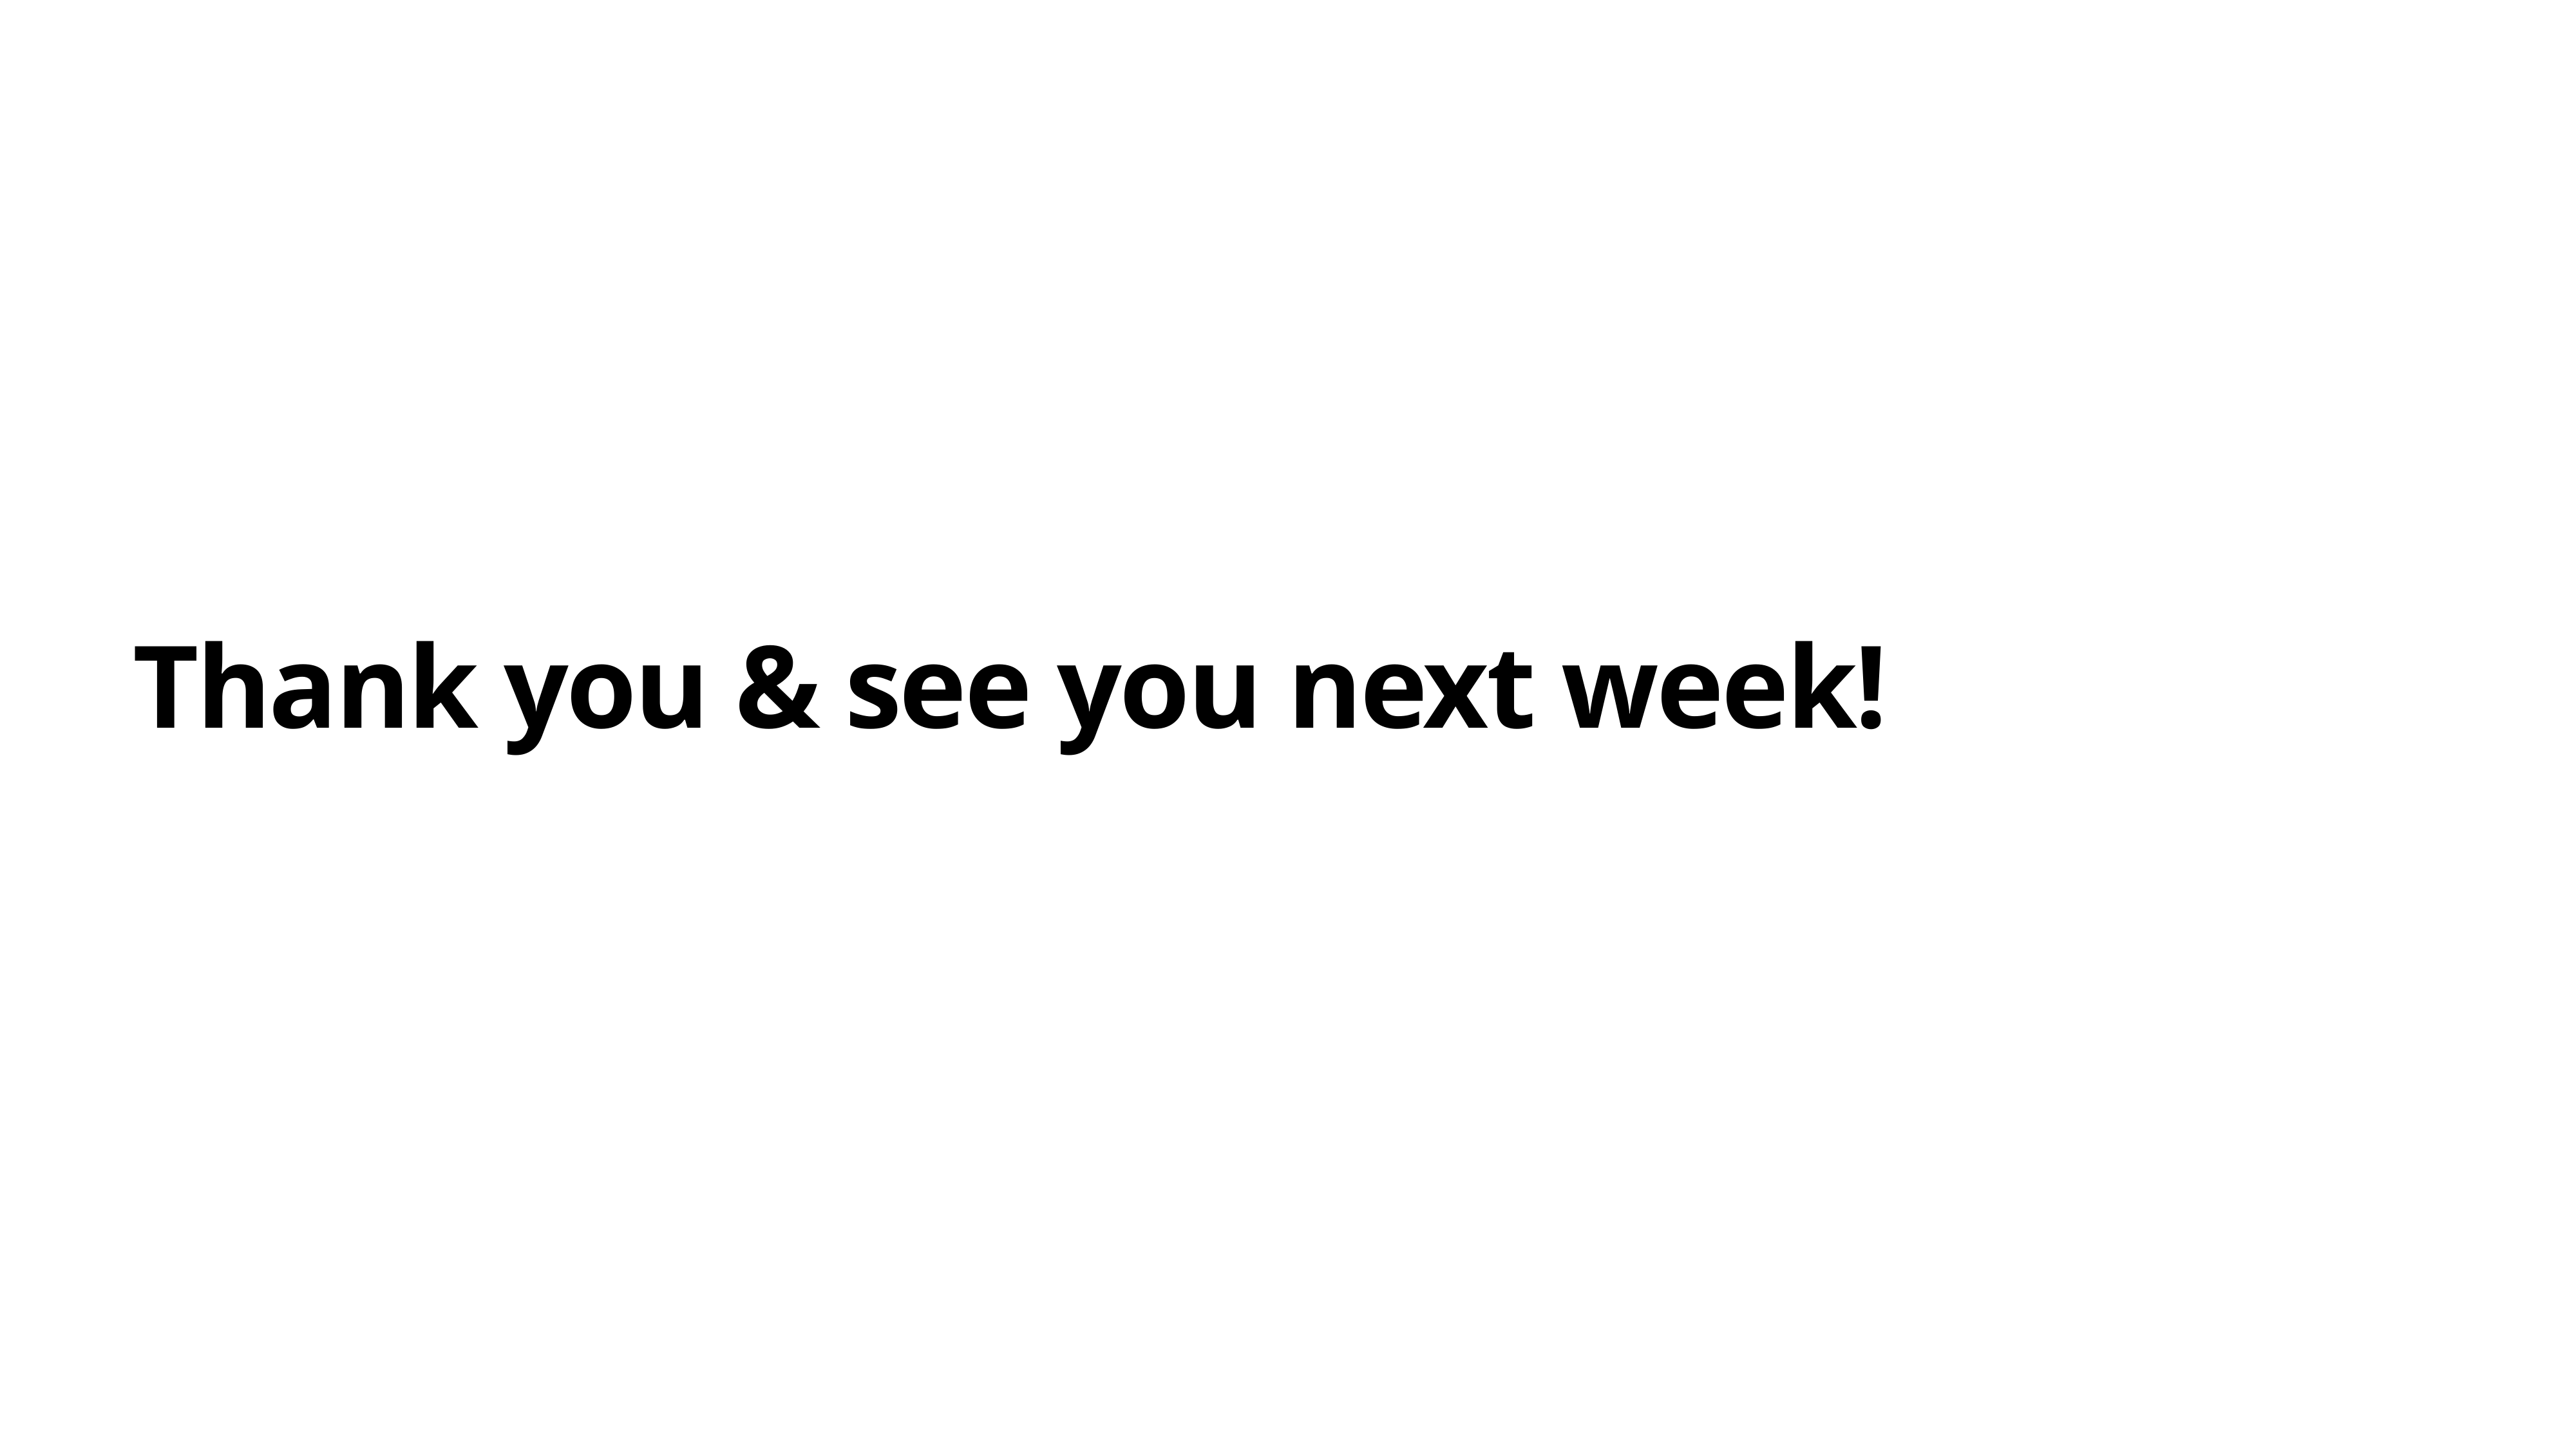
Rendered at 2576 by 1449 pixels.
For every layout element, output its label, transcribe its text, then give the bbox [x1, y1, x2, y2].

title Thank you & see you next week! [127, 133, 1926, 756]
